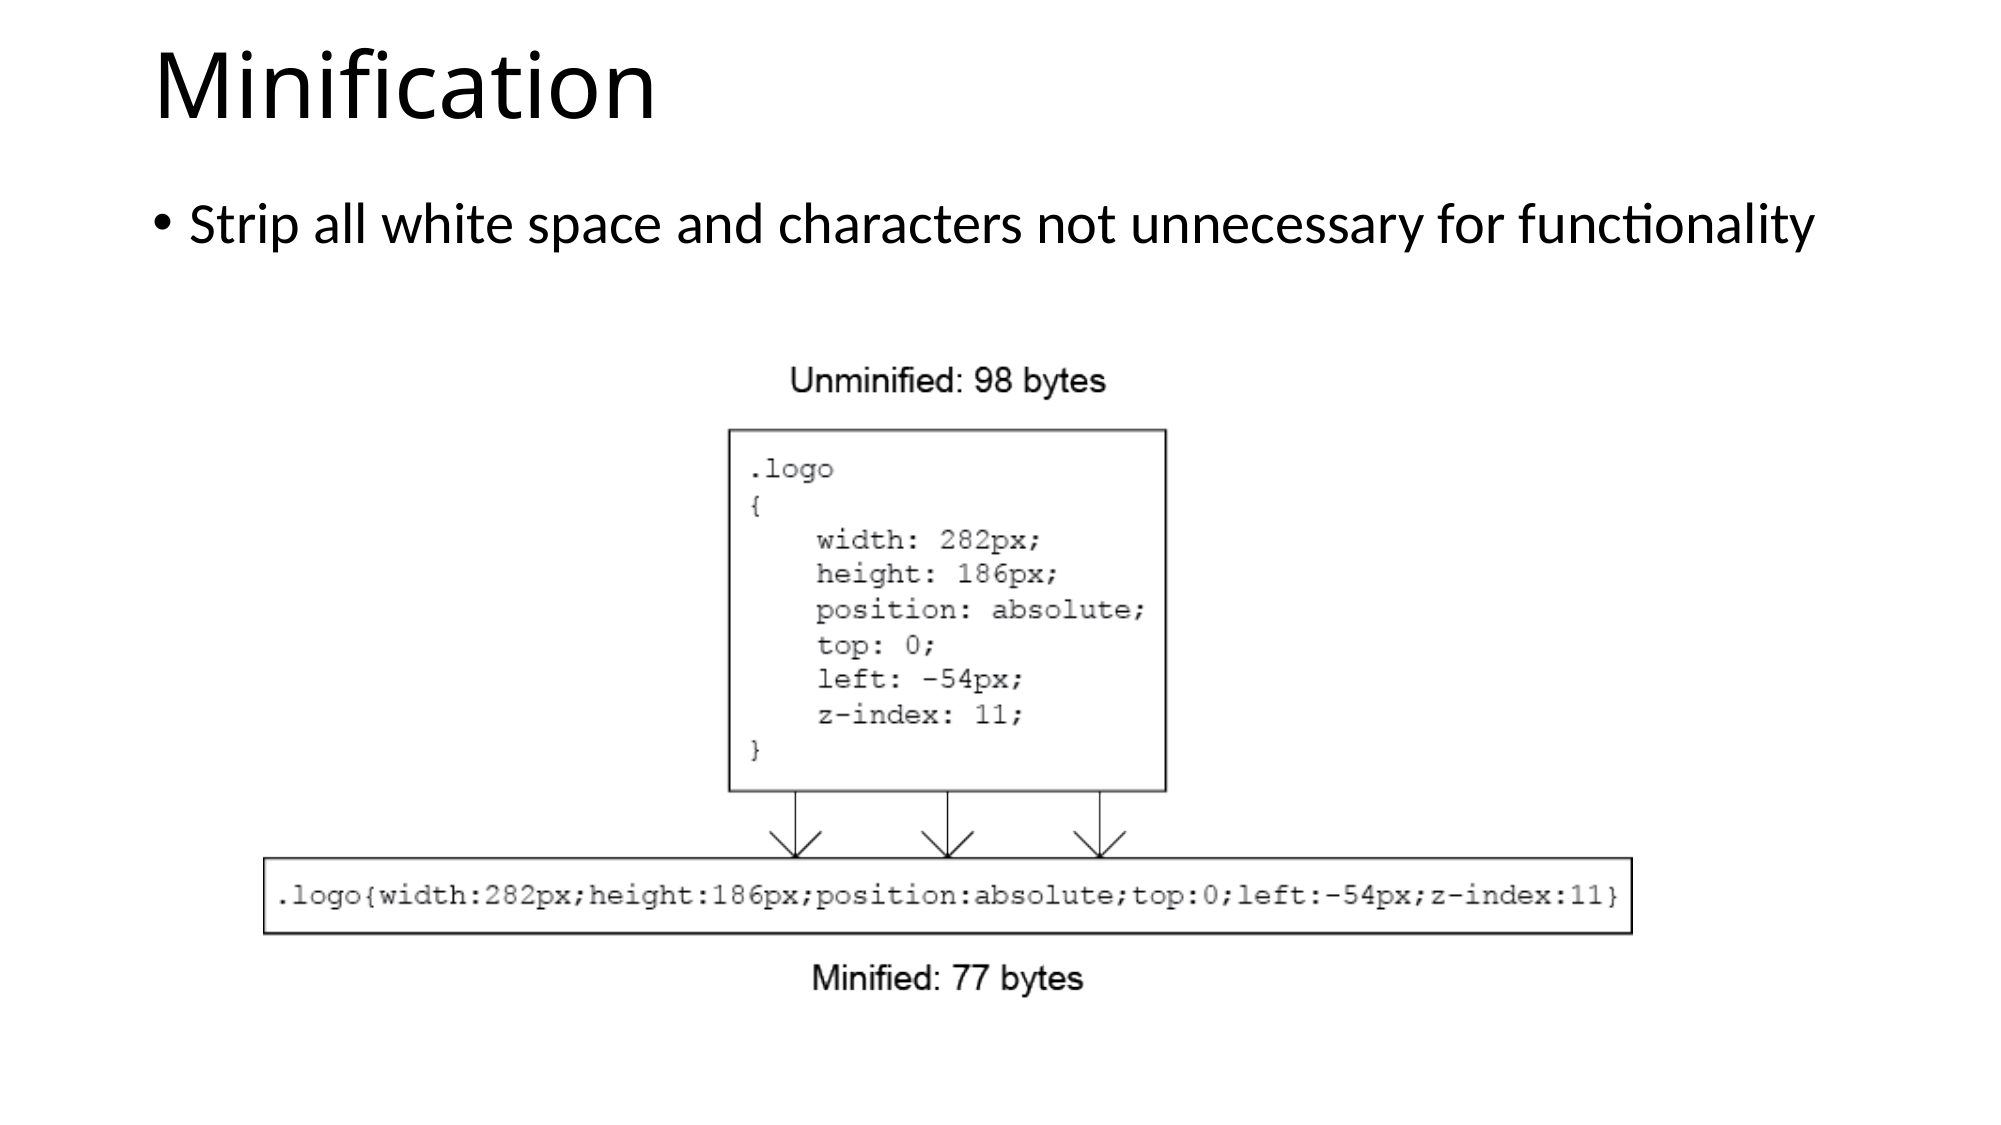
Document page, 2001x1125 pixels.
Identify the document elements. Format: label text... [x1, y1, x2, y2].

picture [263, 363, 1633, 1002]
title Minification [137, 0, 1863, 185]
list Strip all white space and characters not unnecessary for functionality [137, 185, 1863, 900]
